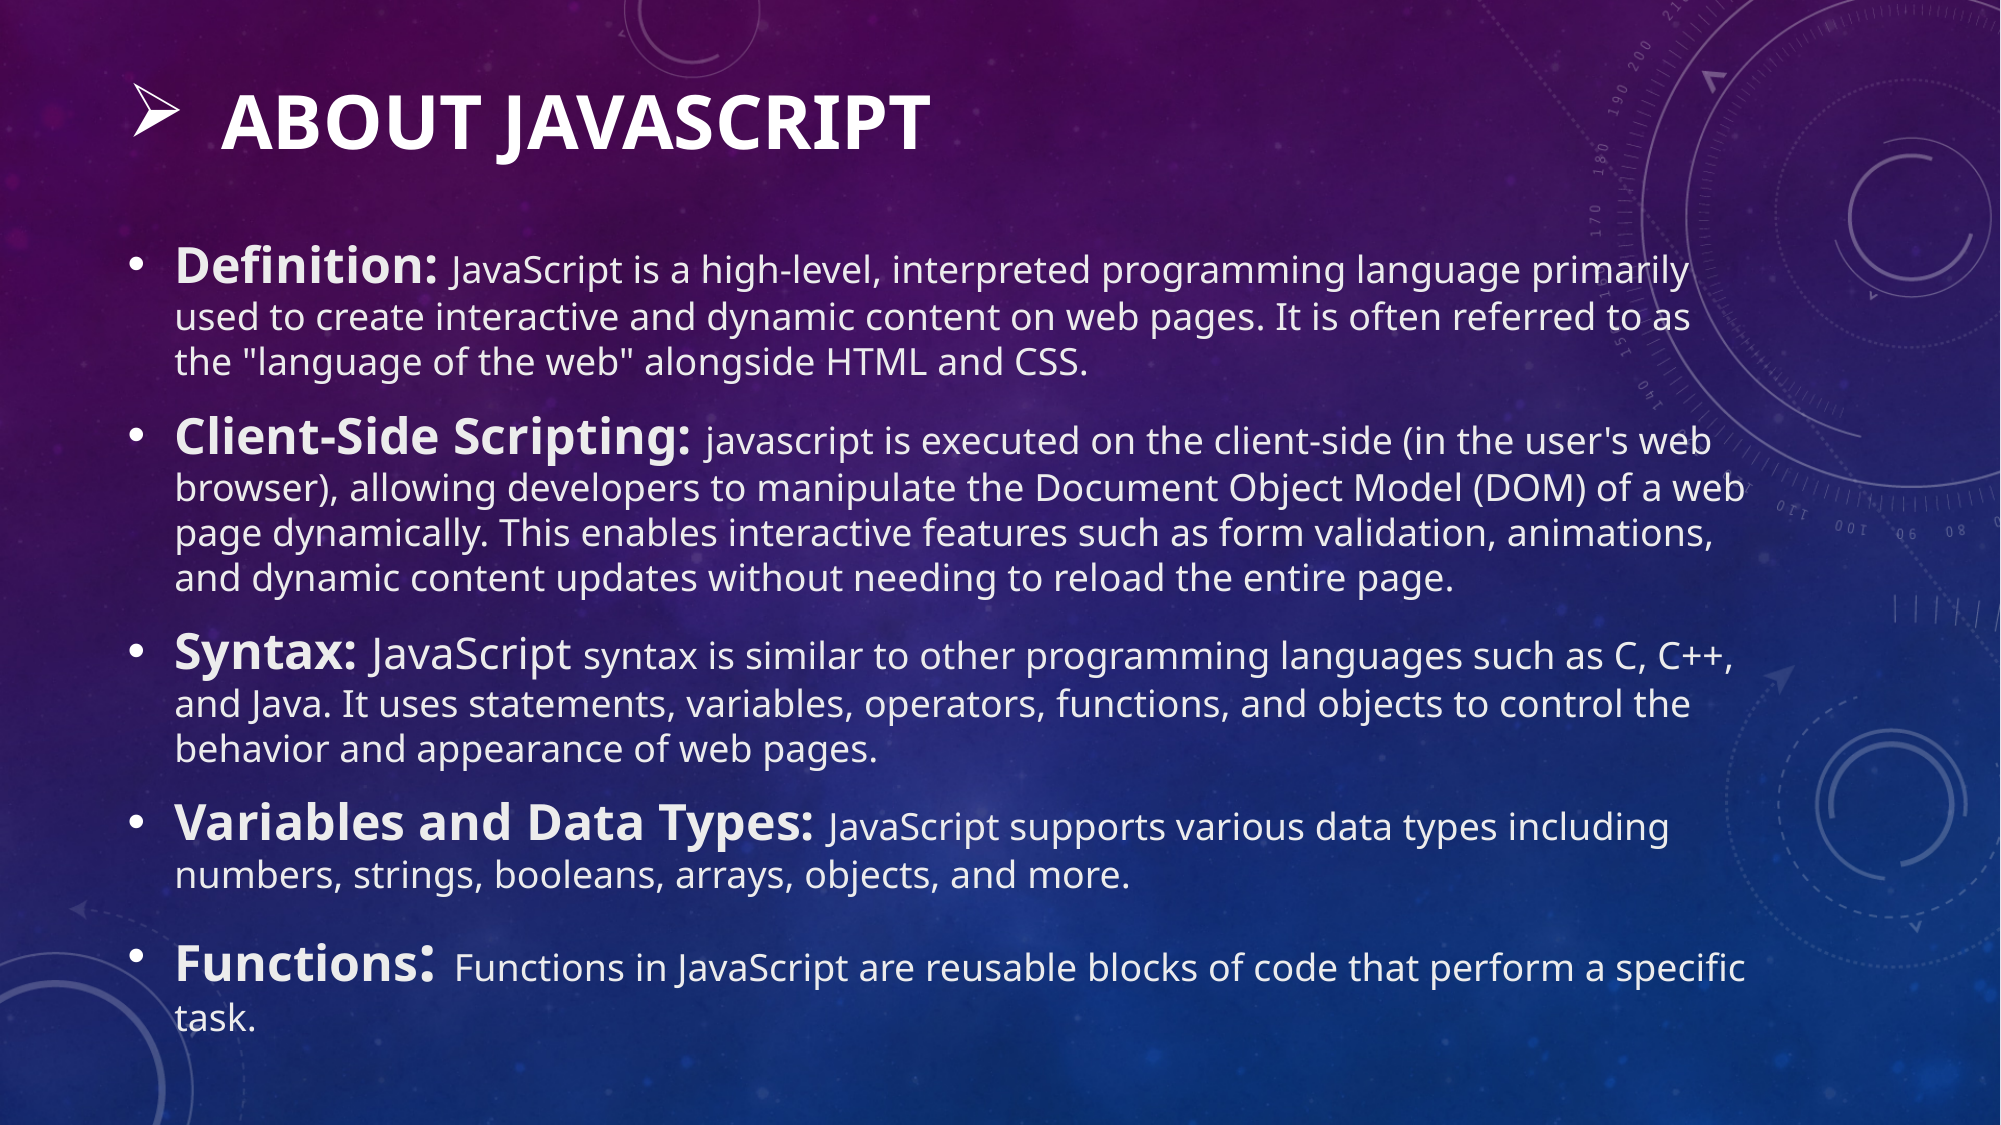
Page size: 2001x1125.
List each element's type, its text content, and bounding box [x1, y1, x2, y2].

list Definition: JavaScript is a high-level, interpreted programming language primarily used to create interactive and dynamic content on web pages. It is often referred to as the "language of the web" alongside HTML and CSS. Client-Side Scripting: javascript is executed on the client-side (in the user's web browser), allowing developers to manipulate the Document Object Model (DOM) of a web page dynamically. This enables interactive features such as form validation, animations, and dynamic content updates without needing to reload the entire page. Syntax: JavaScript syntax is similar to other programming languages such as C, C++, and Java. It uses statements, variables, operators, functions, and objects to control the behavior and appearance of web pages. Variables and Data Types: JavaScript supports various data types including numbers, strings, booleans, arrays, objects, and more. Functions: Functions in JavaScript are reusable blocks of code that perform a specific task. [112, 225, 1775, 1125]
title About javascript [112, 12, 1775, 225]
picture [0, 0, 2001, 1125]
